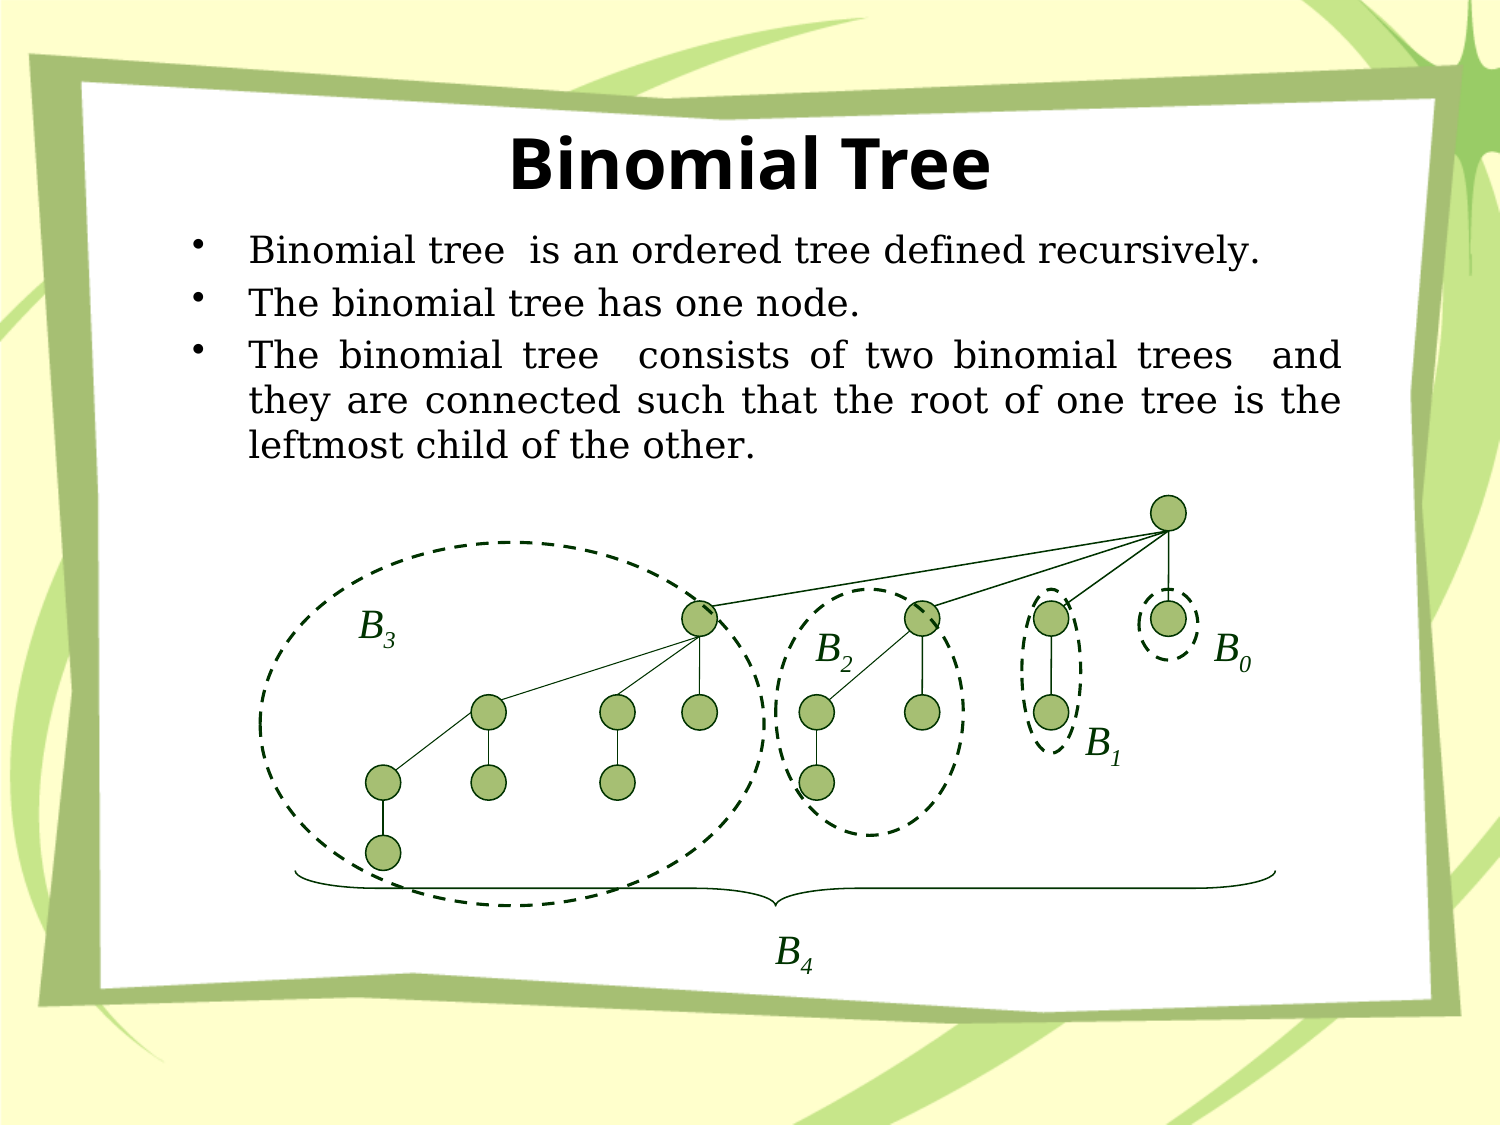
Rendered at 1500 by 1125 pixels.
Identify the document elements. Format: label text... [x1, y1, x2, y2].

title Binomial Tree [75, 101, 1425, 220]
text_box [260, 495, 1276, 981]
picture [0, 0, 1500, 1125]
